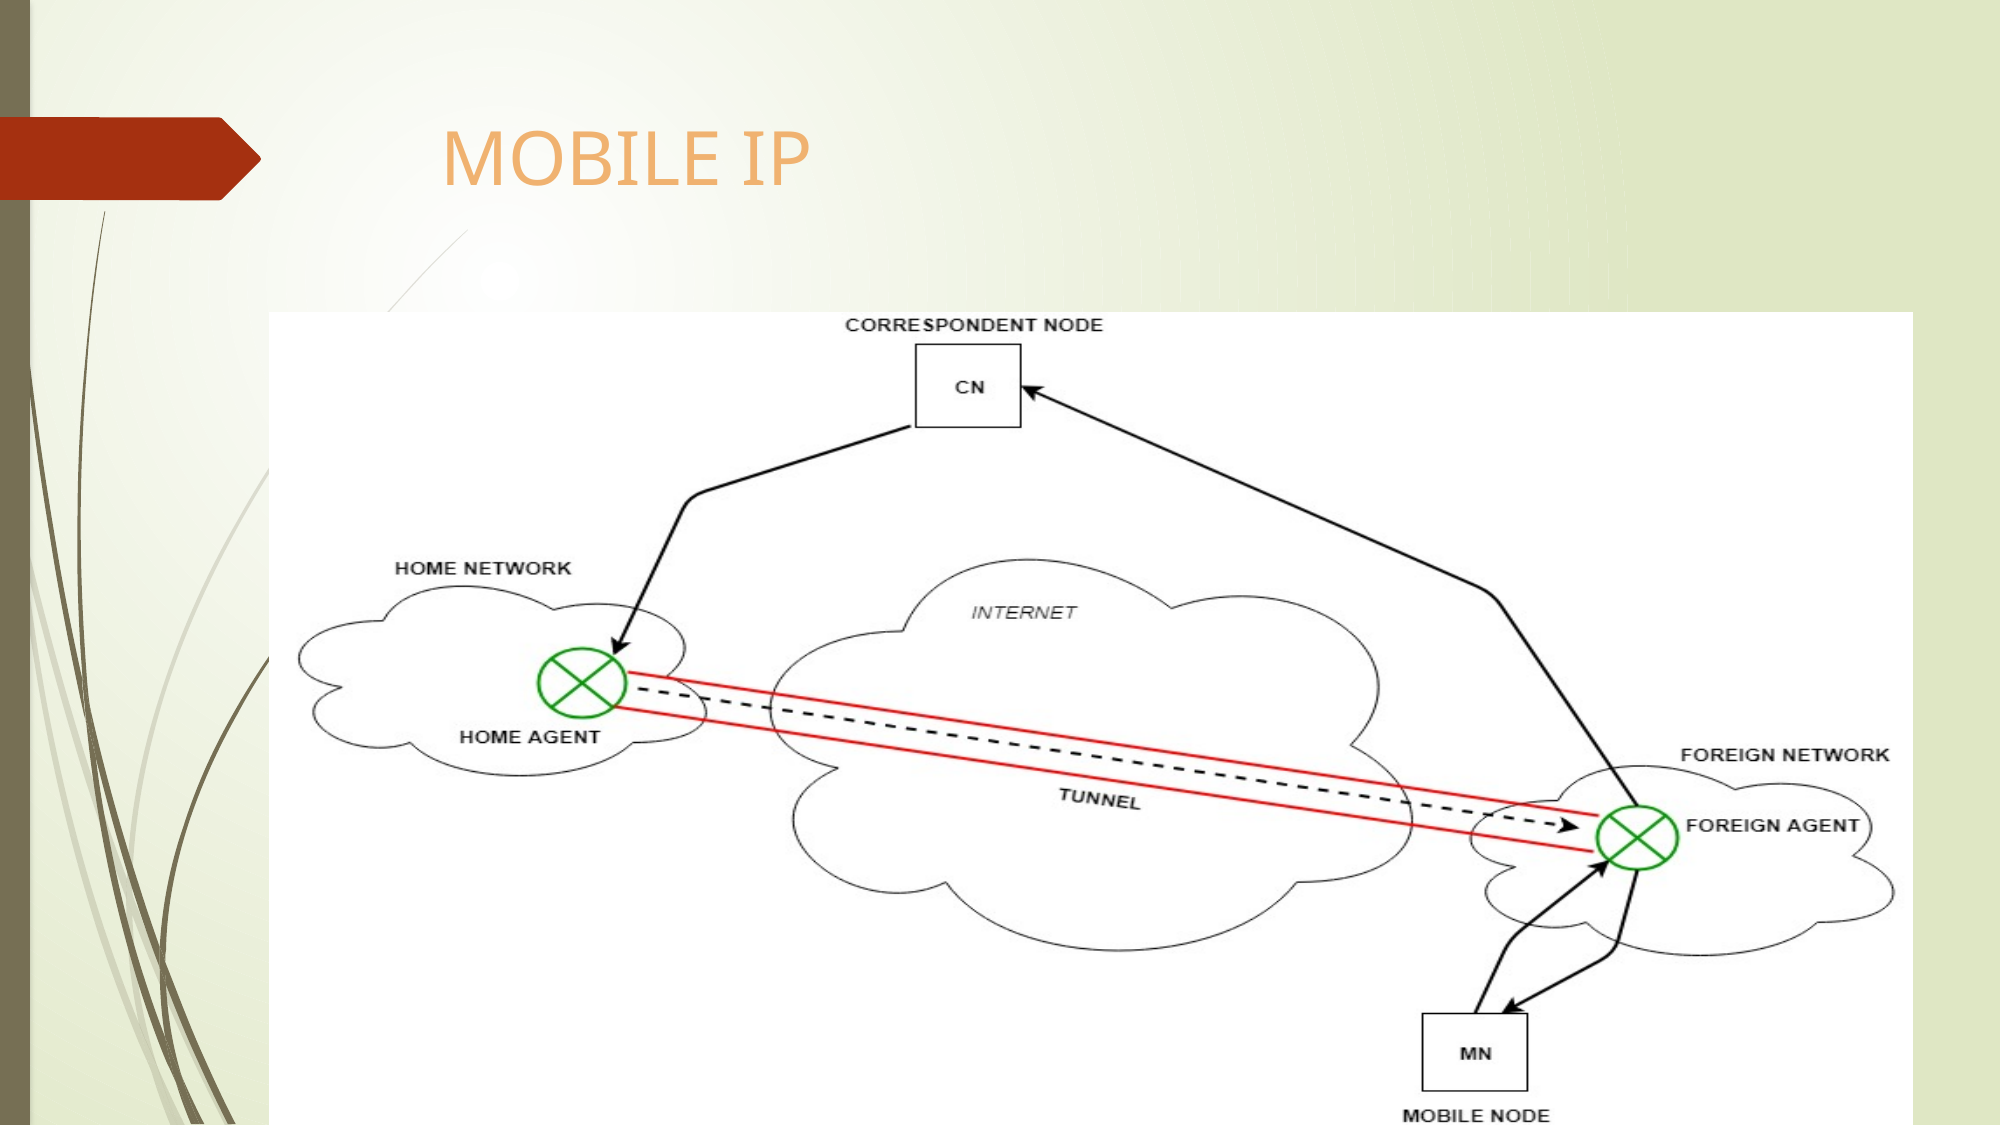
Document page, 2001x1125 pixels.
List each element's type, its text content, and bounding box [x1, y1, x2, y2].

title MOBILE IP [425, 102, 1888, 311]
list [269, 312, 1913, 1125]
